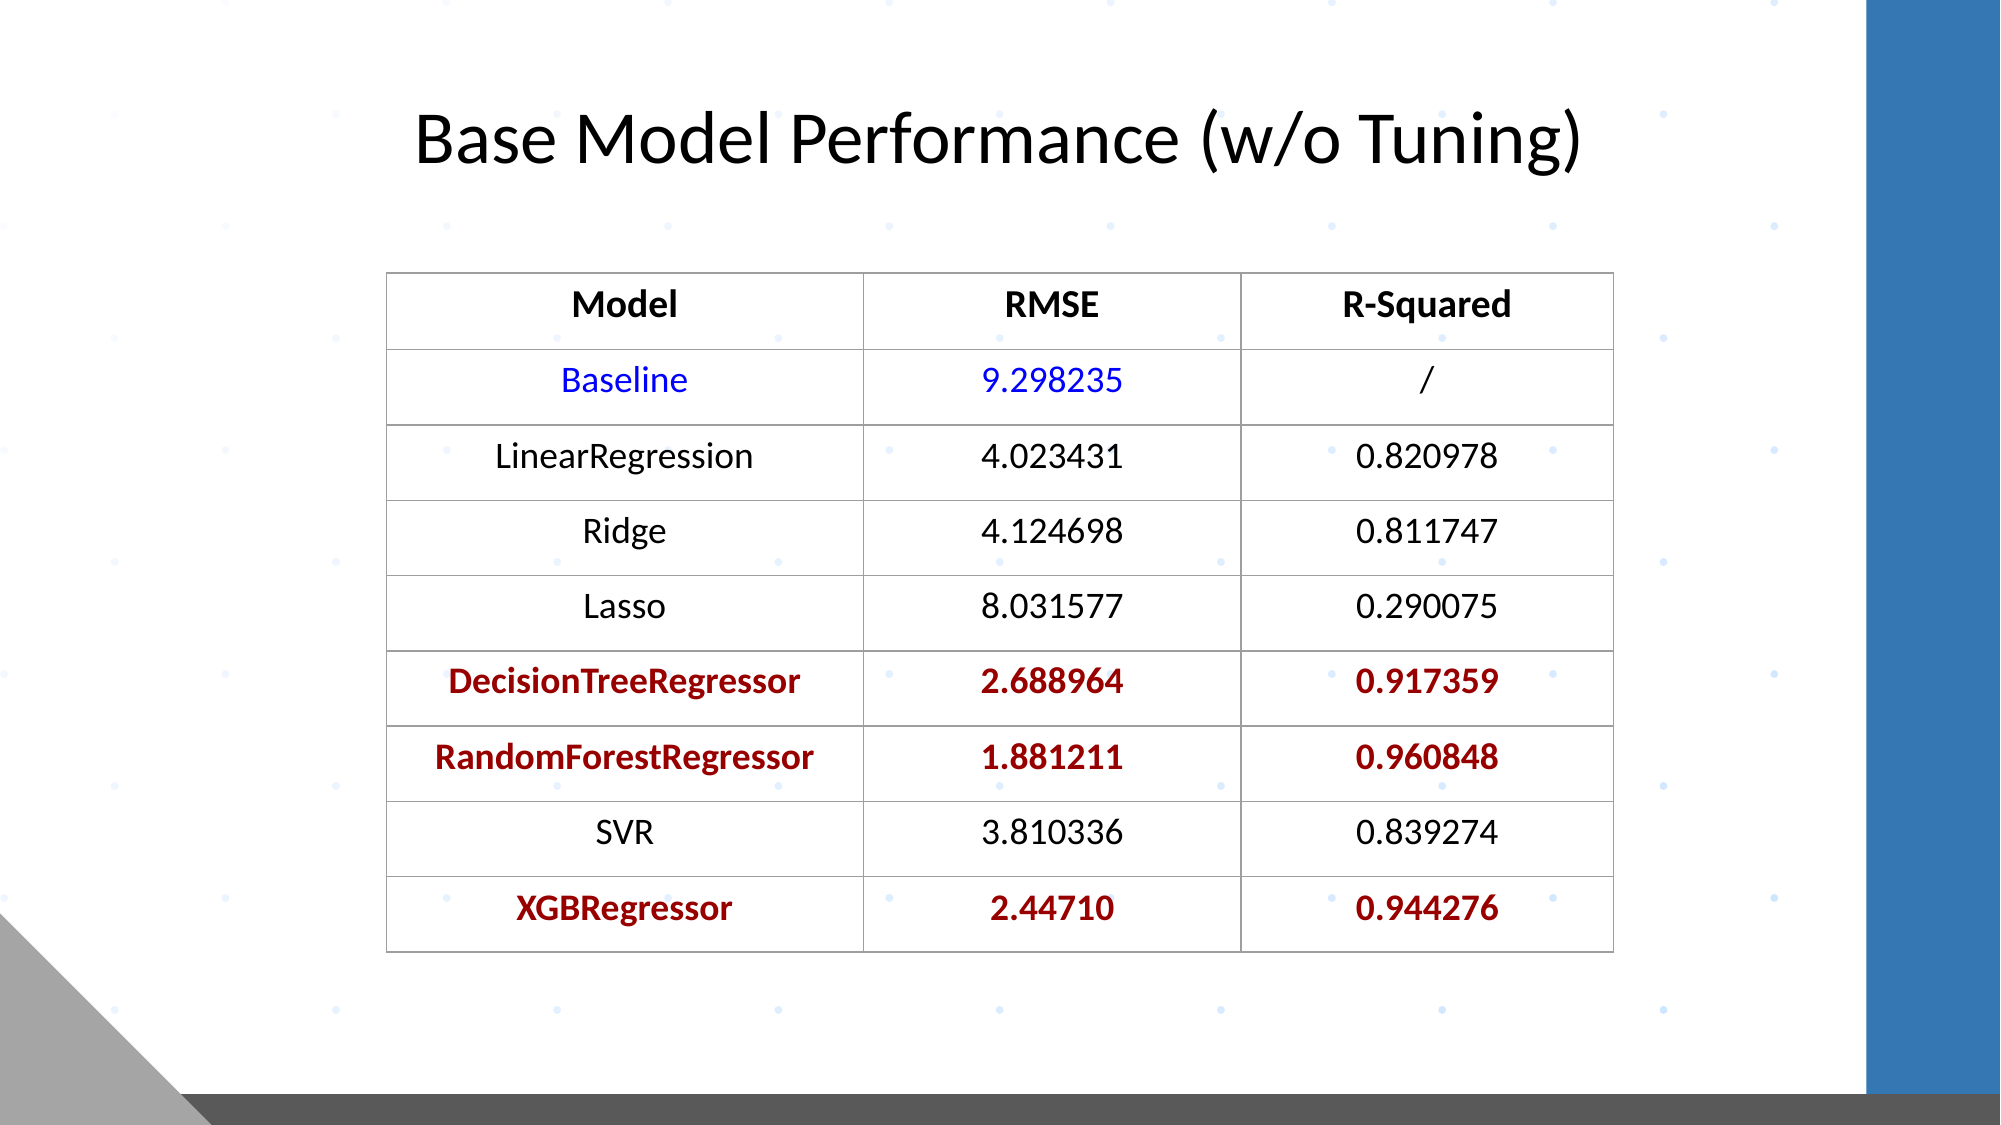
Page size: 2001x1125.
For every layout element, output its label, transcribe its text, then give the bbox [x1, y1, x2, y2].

table_cell Ridge [387, 501, 863, 575]
table_cell 0.917359 [1242, 652, 1613, 725]
table_cell 0.960848 [1242, 727, 1613, 801]
table_header RMSE [864, 274, 1240, 349]
table_cell 2.688964 [864, 652, 1240, 725]
table_cell LinearRegression [387, 426, 863, 500]
table_cell 8.031577 [864, 576, 1240, 650]
table_cell Baseline [387, 350, 863, 424]
table_cell 0.811747 [1242, 501, 1613, 575]
table_cell 4.023431 [864, 426, 1240, 500]
table_header Model [387, 274, 863, 349]
table_cell 0.944276 [1242, 877, 1613, 951]
table_cell 0.290075 [1242, 576, 1613, 650]
table_cell SVR [387, 802, 863, 876]
table_cell / [1242, 350, 1613, 424]
table_header R-Squared [1242, 274, 1613, 349]
table_cell 0.820978 [1242, 426, 1613, 500]
table_cell 9.298235 [864, 350, 1240, 424]
table_cell RandomForestRegressor [387, 727, 863, 801]
table_cell DecisionTreeRegressor [387, 652, 863, 725]
title Base Model Performance (w/o Tuning) [137, 75, 1863, 192]
table_cell 4.124698 [864, 501, 1240, 575]
table_cell 3.810336 [864, 802, 1240, 876]
table_cell Lasso [387, 576, 863, 650]
table_cell 2.44710 [864, 877, 1240, 951]
table_cell XGBRegressor [387, 877, 863, 951]
table_cell 0.839274 [1242, 802, 1613, 876]
table_cell 1.881211 [864, 727, 1240, 801]
